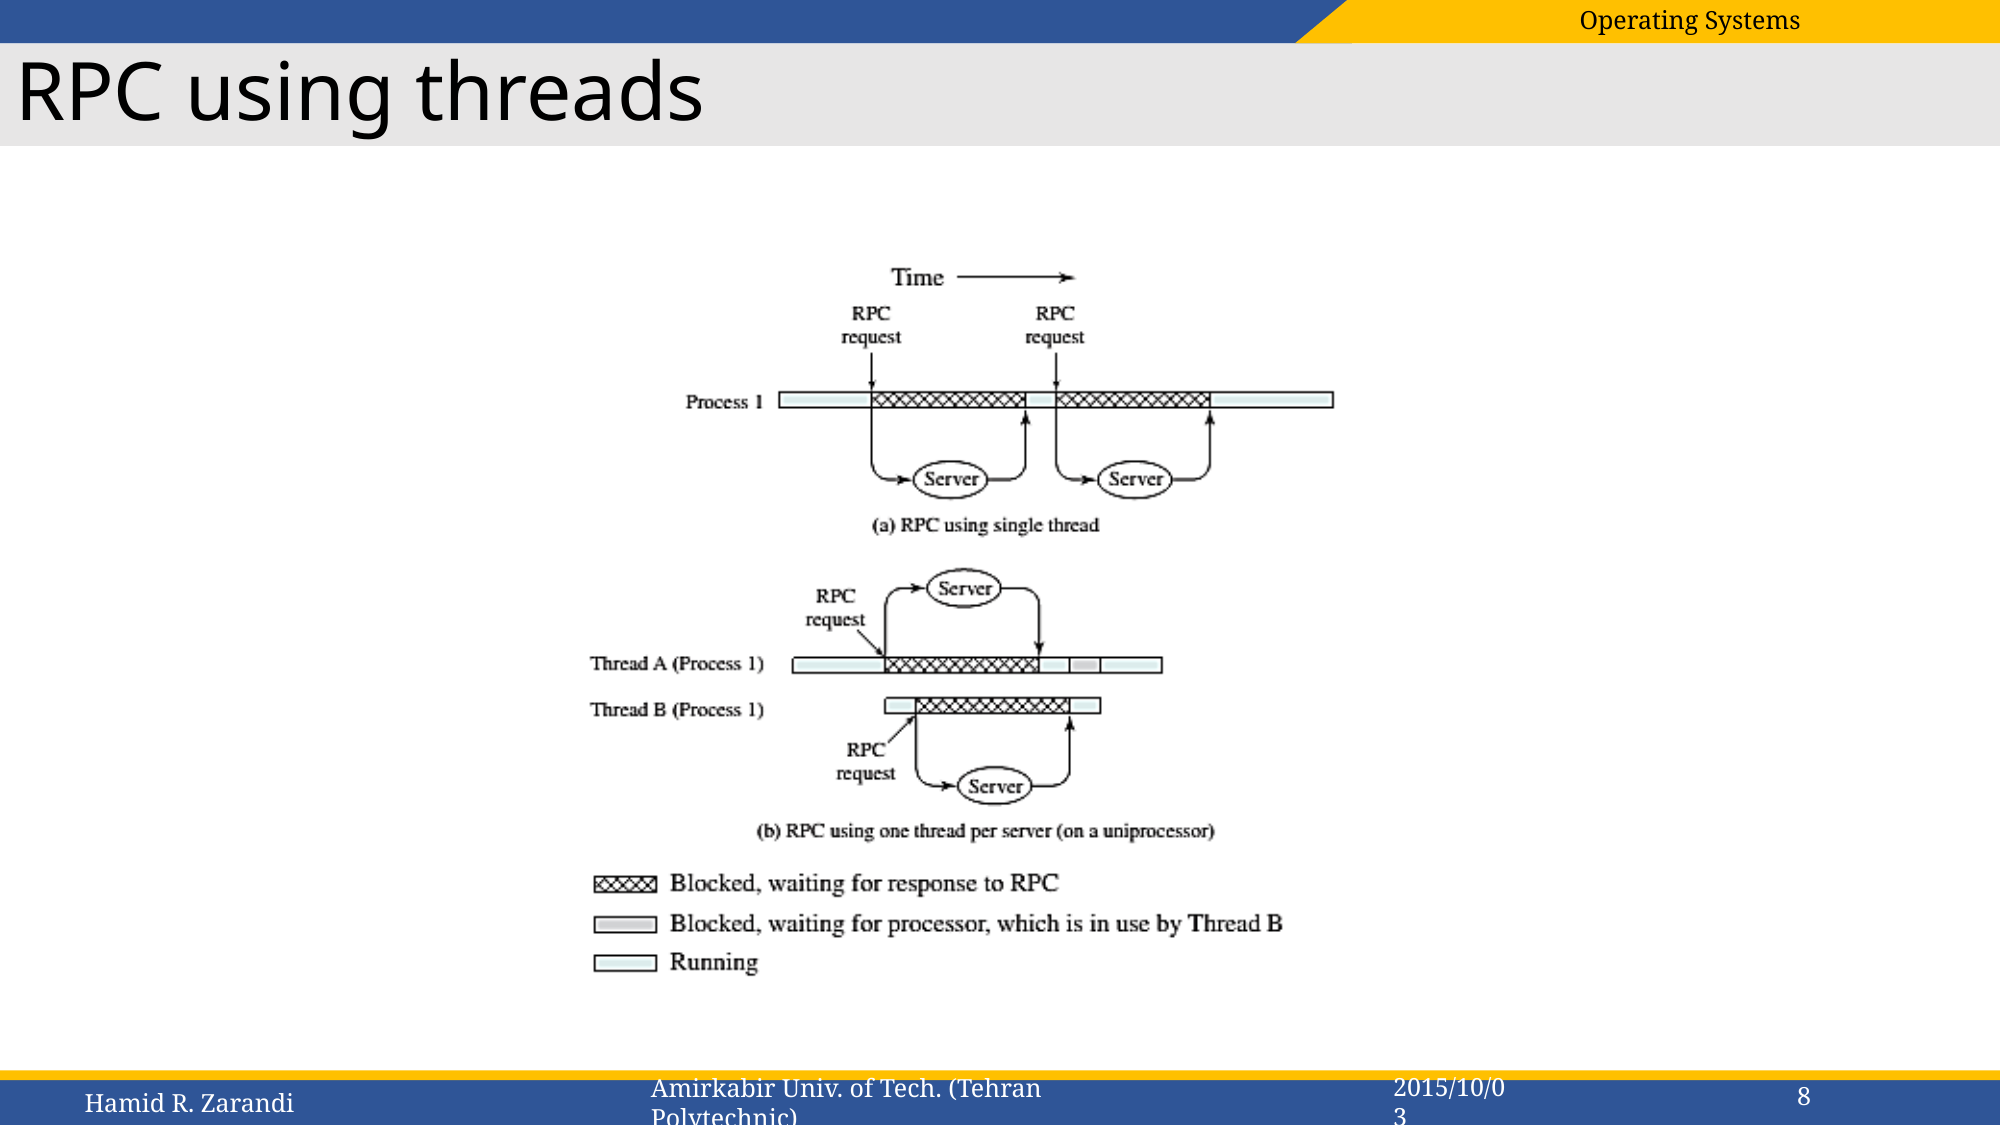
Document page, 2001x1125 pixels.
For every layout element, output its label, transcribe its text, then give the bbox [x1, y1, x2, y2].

picture [575, 259, 1344, 980]
title RPC using threads [0, 43, 2000, 146]
